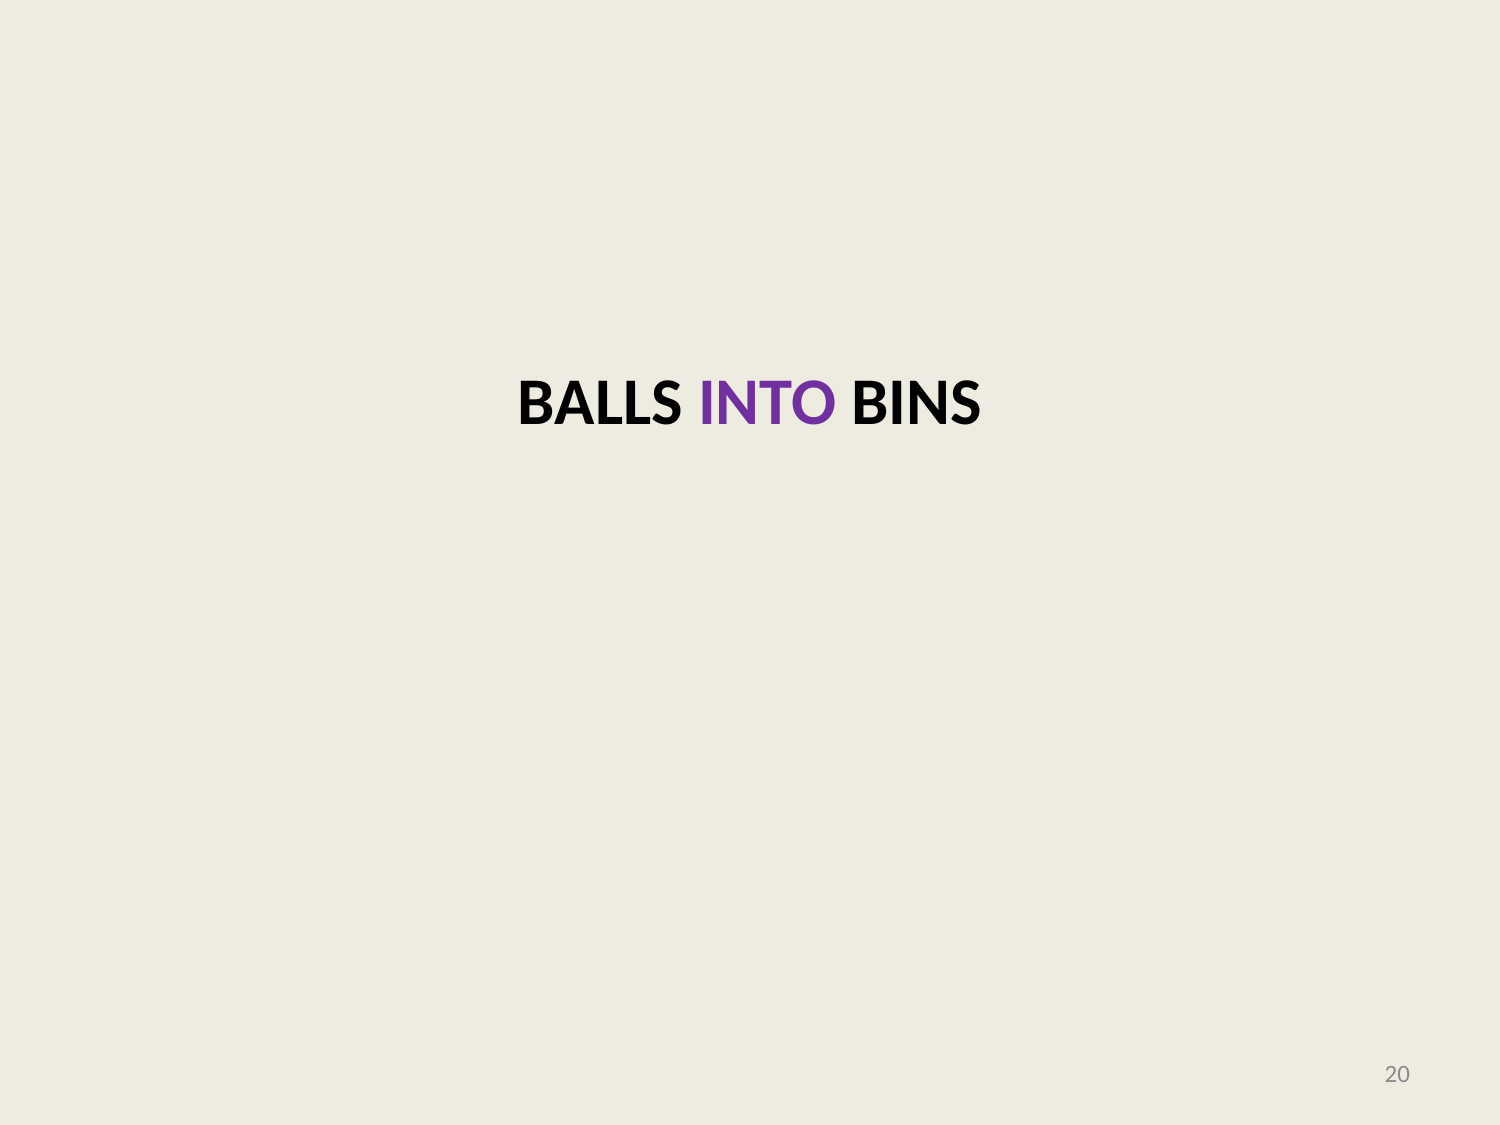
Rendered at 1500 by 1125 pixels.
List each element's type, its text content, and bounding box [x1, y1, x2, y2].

slide_number 20 [1074, 1042, 1425, 1103]
title Balls into BINS [112, 350, 1388, 574]
